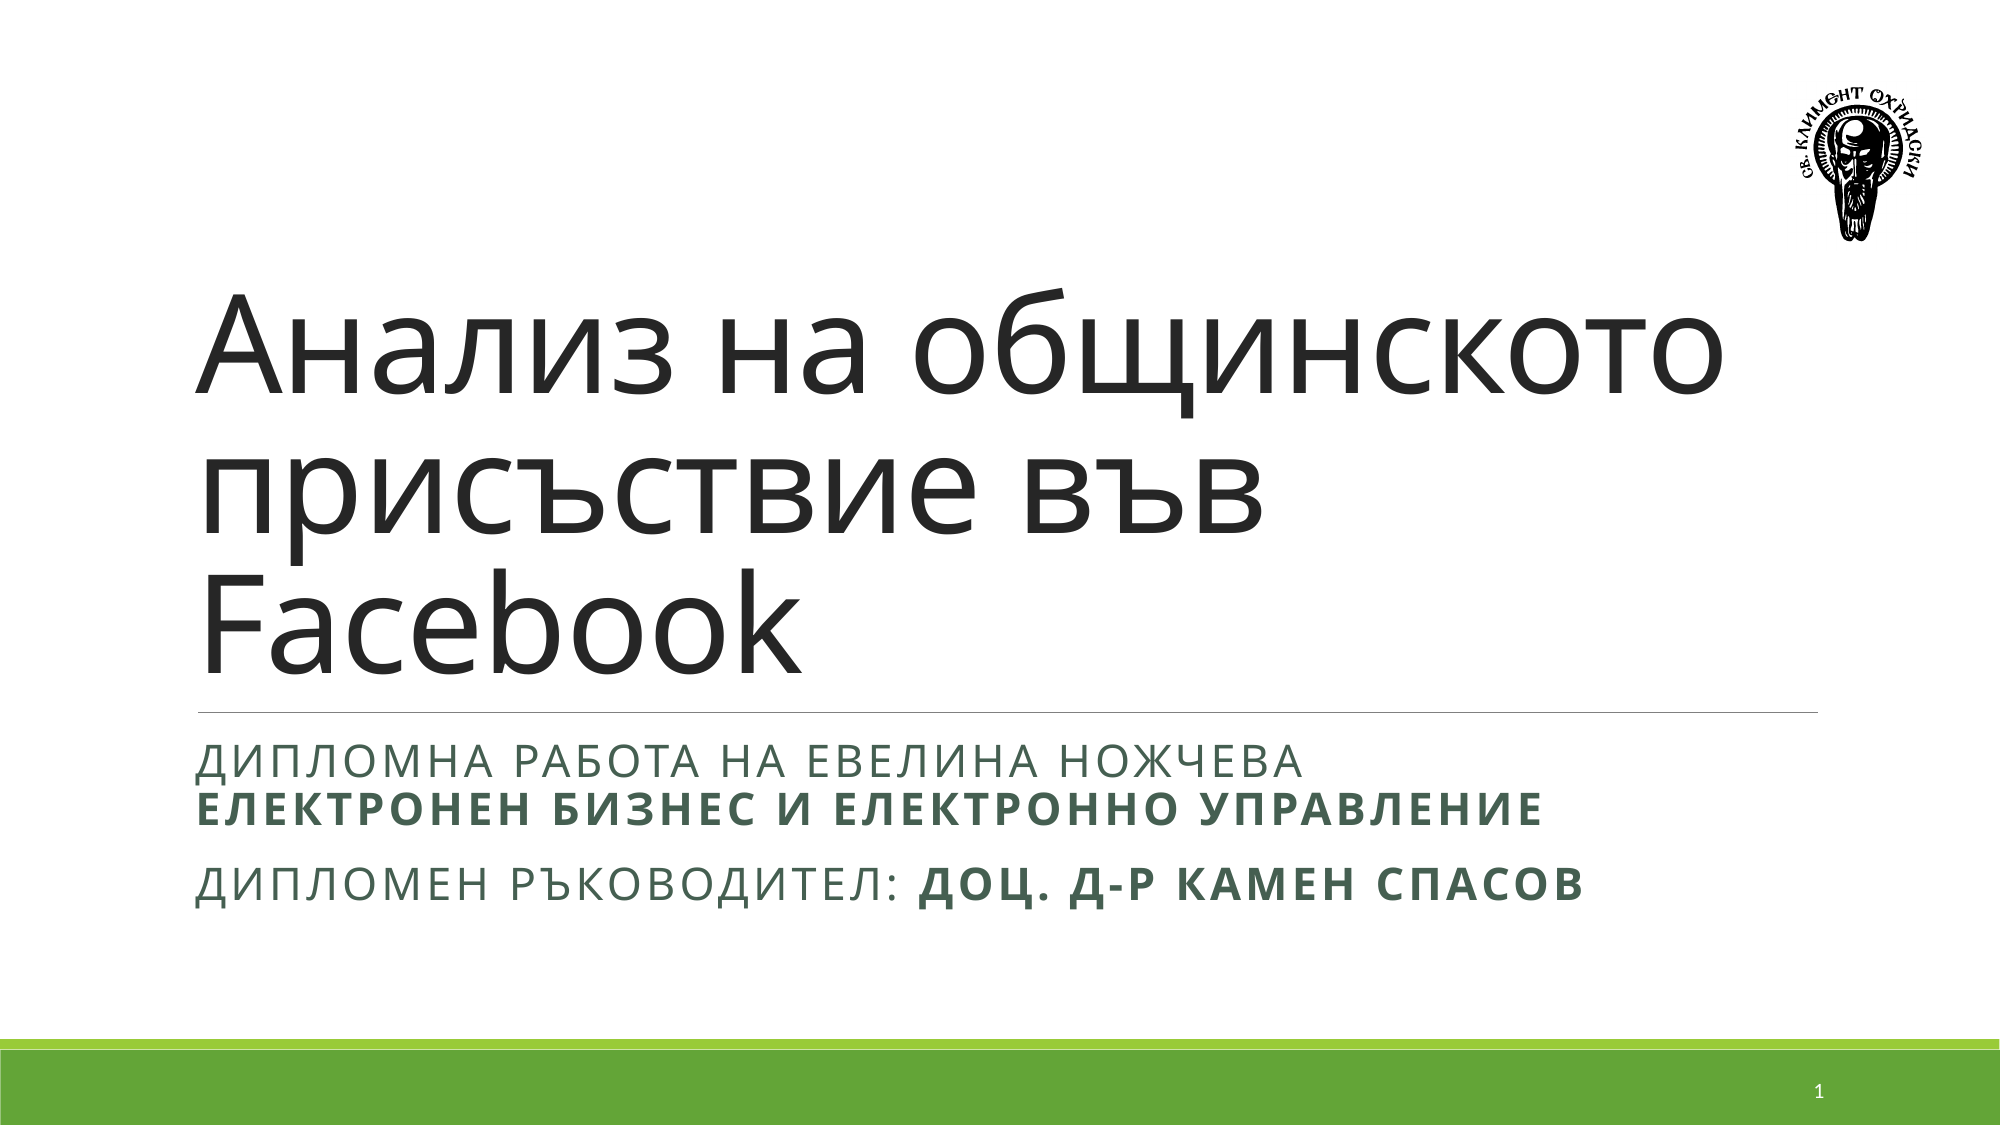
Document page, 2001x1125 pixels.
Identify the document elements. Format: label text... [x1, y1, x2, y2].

title Анализ на общинското присъствие във Facebook [180, 124, 1830, 710]
subtitle Дипломна работа на Евелина Ножчева Електронен бизнес и електронно управление Дипломен ръководител: доц. Д-р камен спасов [180, 730, 1831, 919]
slide_number 1 [1624, 1059, 1840, 1120]
